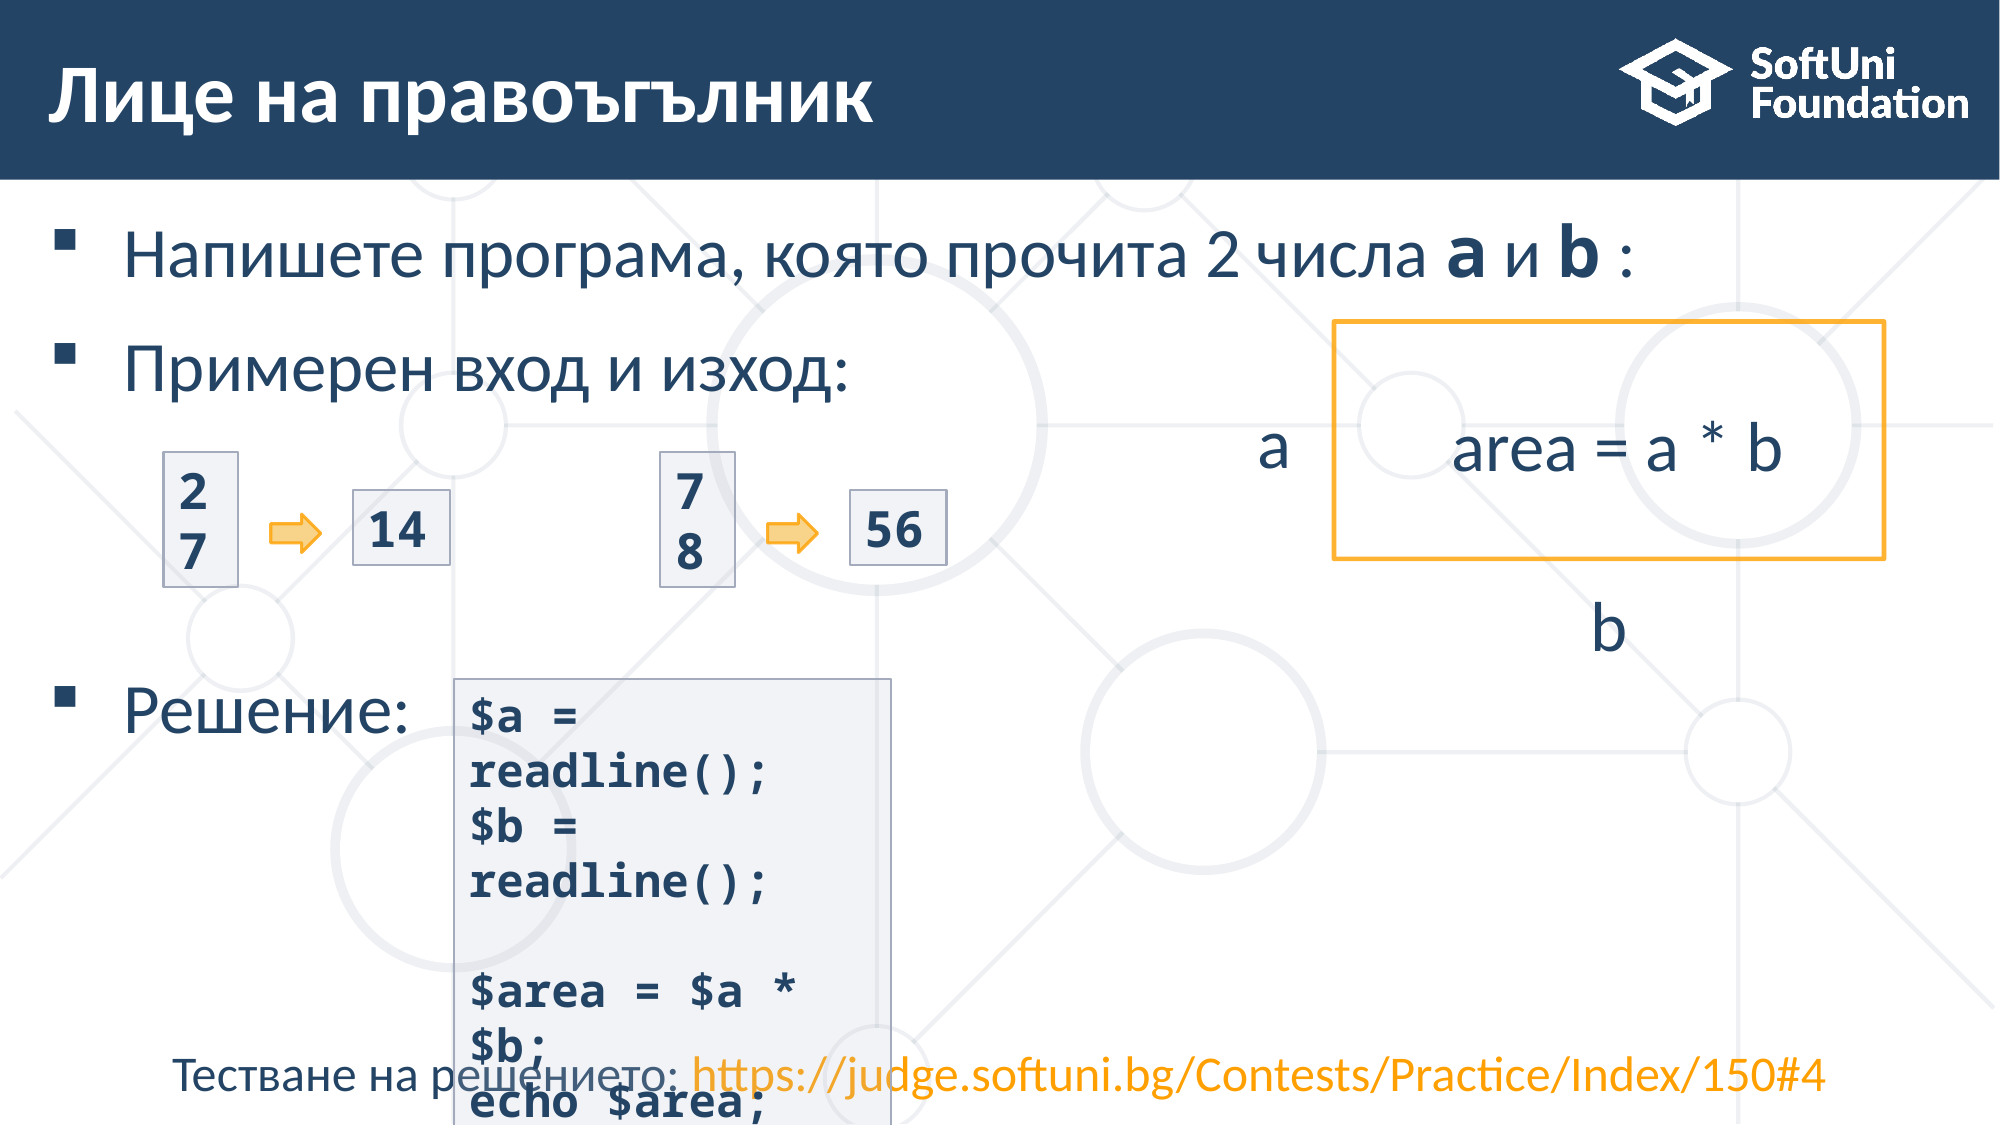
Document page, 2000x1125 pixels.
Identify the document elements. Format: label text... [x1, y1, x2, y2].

list Напишете програма, която прочита 2 числа а и b : Примерен вход и изход: Решение: [31, 196, 1970, 1050]
text_box [765, 512, 820, 555]
title Лице на правоъгълник [31, 16, 1591, 162]
text_box 7 8 [660, 452, 736, 587]
picture [1618, 38, 1968, 126]
text_box 2 7 [163, 452, 239, 587]
text_box 14 [352, 490, 450, 566]
text_box Тестване на решението: https://judge.softuni.bg/Contests/Practice/Index/150#4 [891, 1033, 1884, 1120]
text_box [268, 512, 323, 555]
text_box Тестване на решението: https://judge.softuni.bg/Contests/Practice/Index/150#4 [114, 1033, 453, 1120]
text_box 56 [849, 490, 947, 566]
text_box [1230, 321, 1885, 677]
text_box $a = readline(); $b = readline(); $area = $a * $b; echo $area; [453, 679, 891, 1125]
